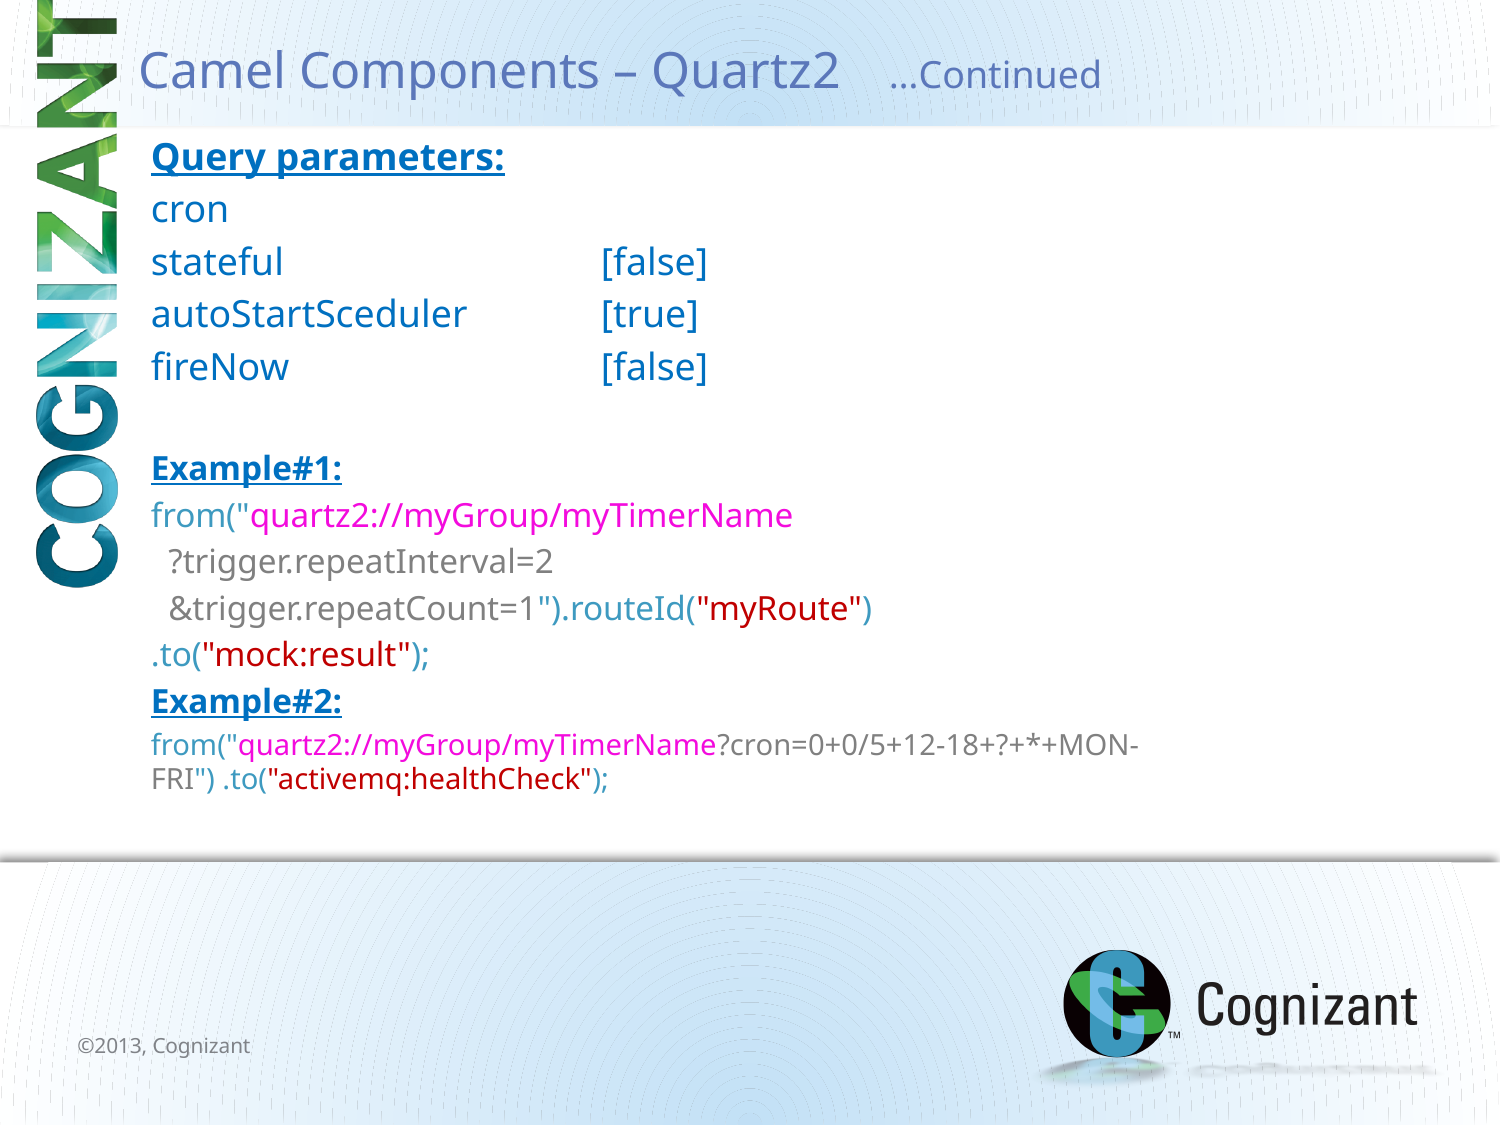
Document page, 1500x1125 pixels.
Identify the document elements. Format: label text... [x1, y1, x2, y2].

subtitle Query parameters: cron stateful [false] autoStartSceduler [true] fireNow [false] Example#1: from("quartz2://myGroup/myTimerName ?trigger.repeatInterval=2 &trigger.repeatCount=1").routeId("myRoute") .to("mock:result"); Example#2: from("quartz2://myGroup/myTimerName?cron=0+0/5+12-18+?+*+MON-FRI") .to("activemq:healthCheck"); [135, 125, 1448, 882]
title Camel Components – Quartz2 …Continued [123, 30, 1483, 106]
picture [30, 0, 125, 593]
picture [987, 937, 1473, 1116]
